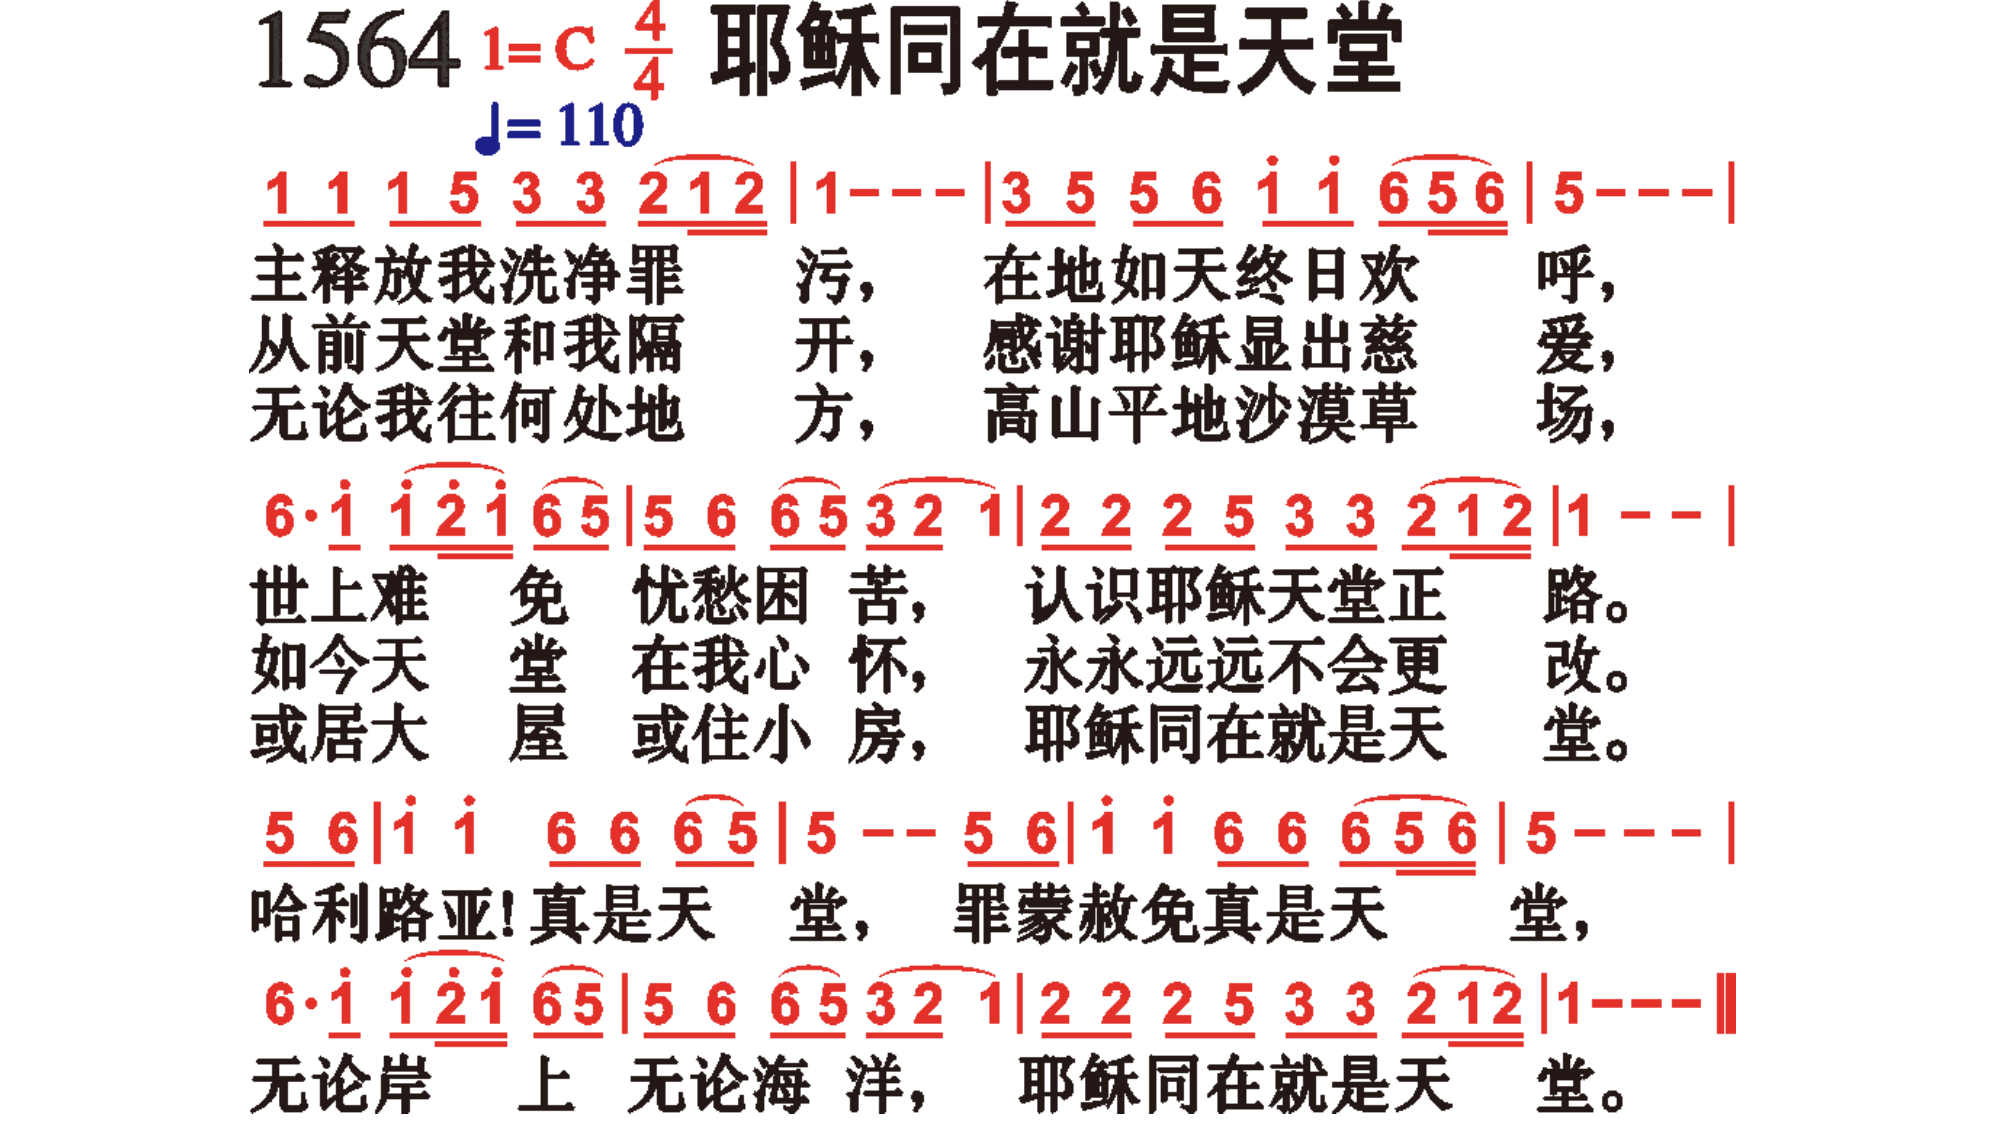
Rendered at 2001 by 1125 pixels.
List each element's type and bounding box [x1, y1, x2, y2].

picture [249, 0, 1736, 1114]
